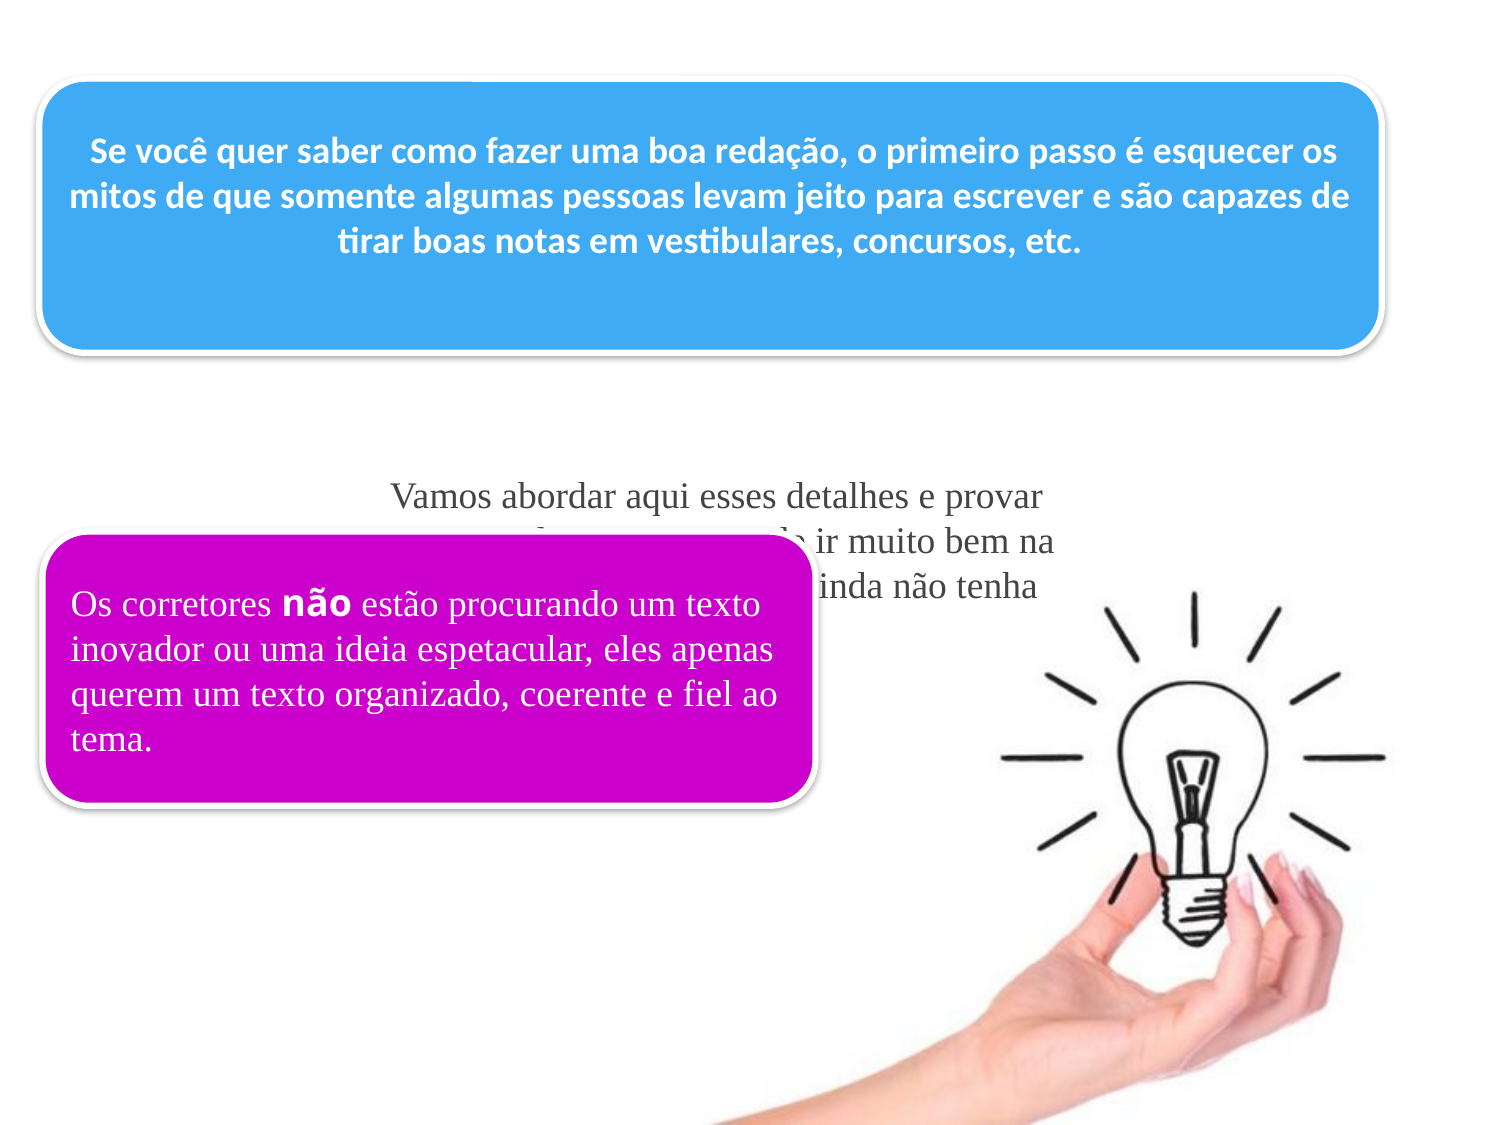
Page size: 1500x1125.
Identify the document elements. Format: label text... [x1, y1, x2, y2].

picture [510, 575, 1483, 1125]
text_box Vamos abordar aqui esses detalhes e provar como qualquer pessoa pode ir muito bem na prova redação, mesmo que ainda não tenha muita prática na escrita. [374, 463, 1125, 575]
text_box Se você quer saber como fazer uma boa redação, o primeiro passo é esquecer os mitos de que somente algumas pessoas levam jeito para escrever e são capazes de tirar boas notas em vestibulares, concursos, etc. [39, 78, 1382, 353]
text_box Os corretores não estão procurando um texto inovador ou uma ideia espetacular, eles apenas querem um texto organizado, coerente e fiel ao tema. [42, 531, 816, 806]
